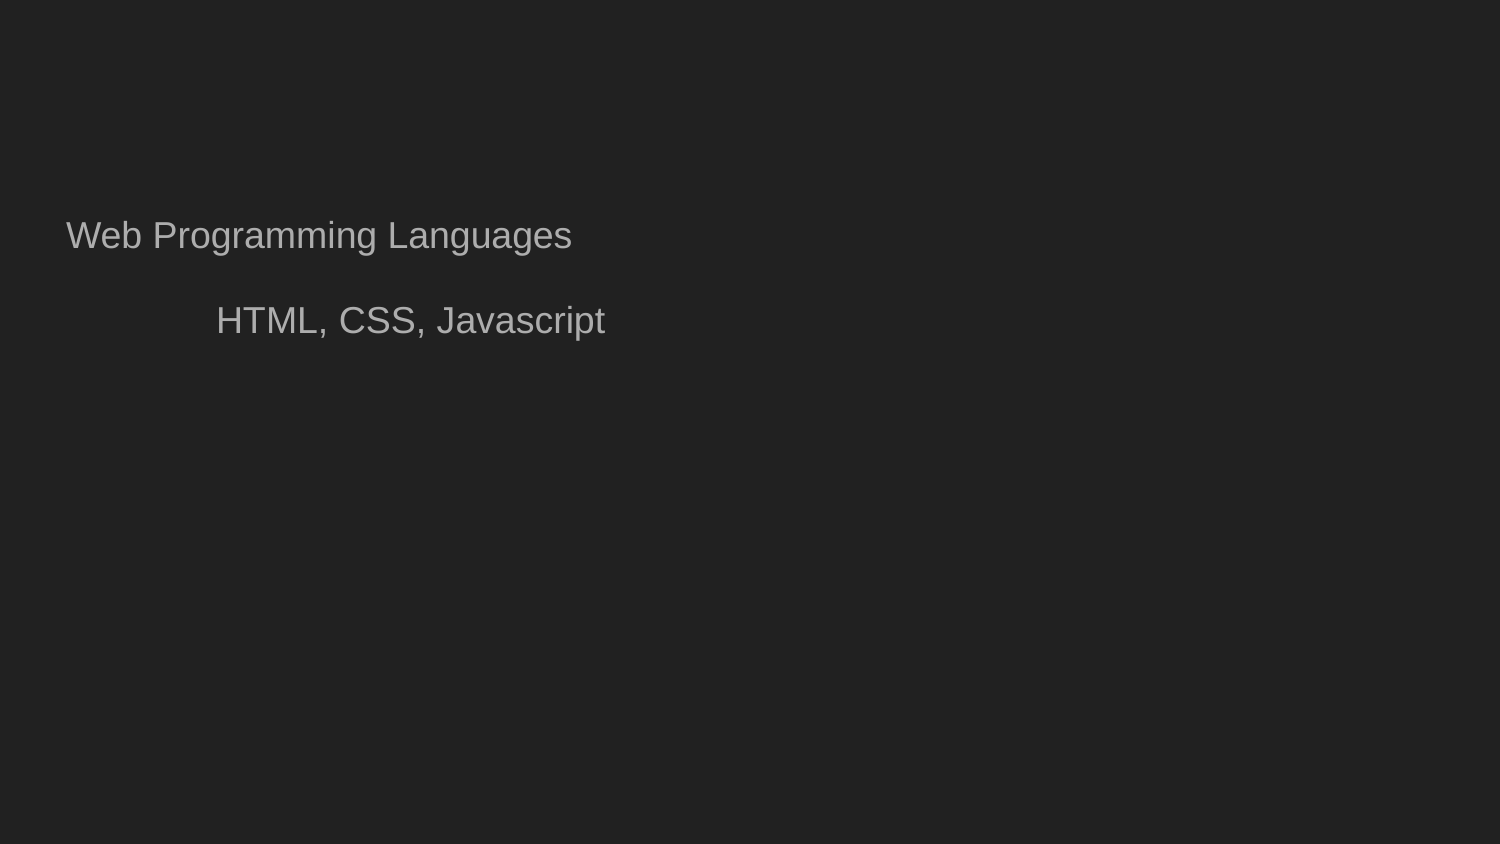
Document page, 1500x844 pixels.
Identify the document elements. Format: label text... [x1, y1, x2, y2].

list Web Programming Languages HTML, CSS, Javascript [51, 189, 1449, 750]
